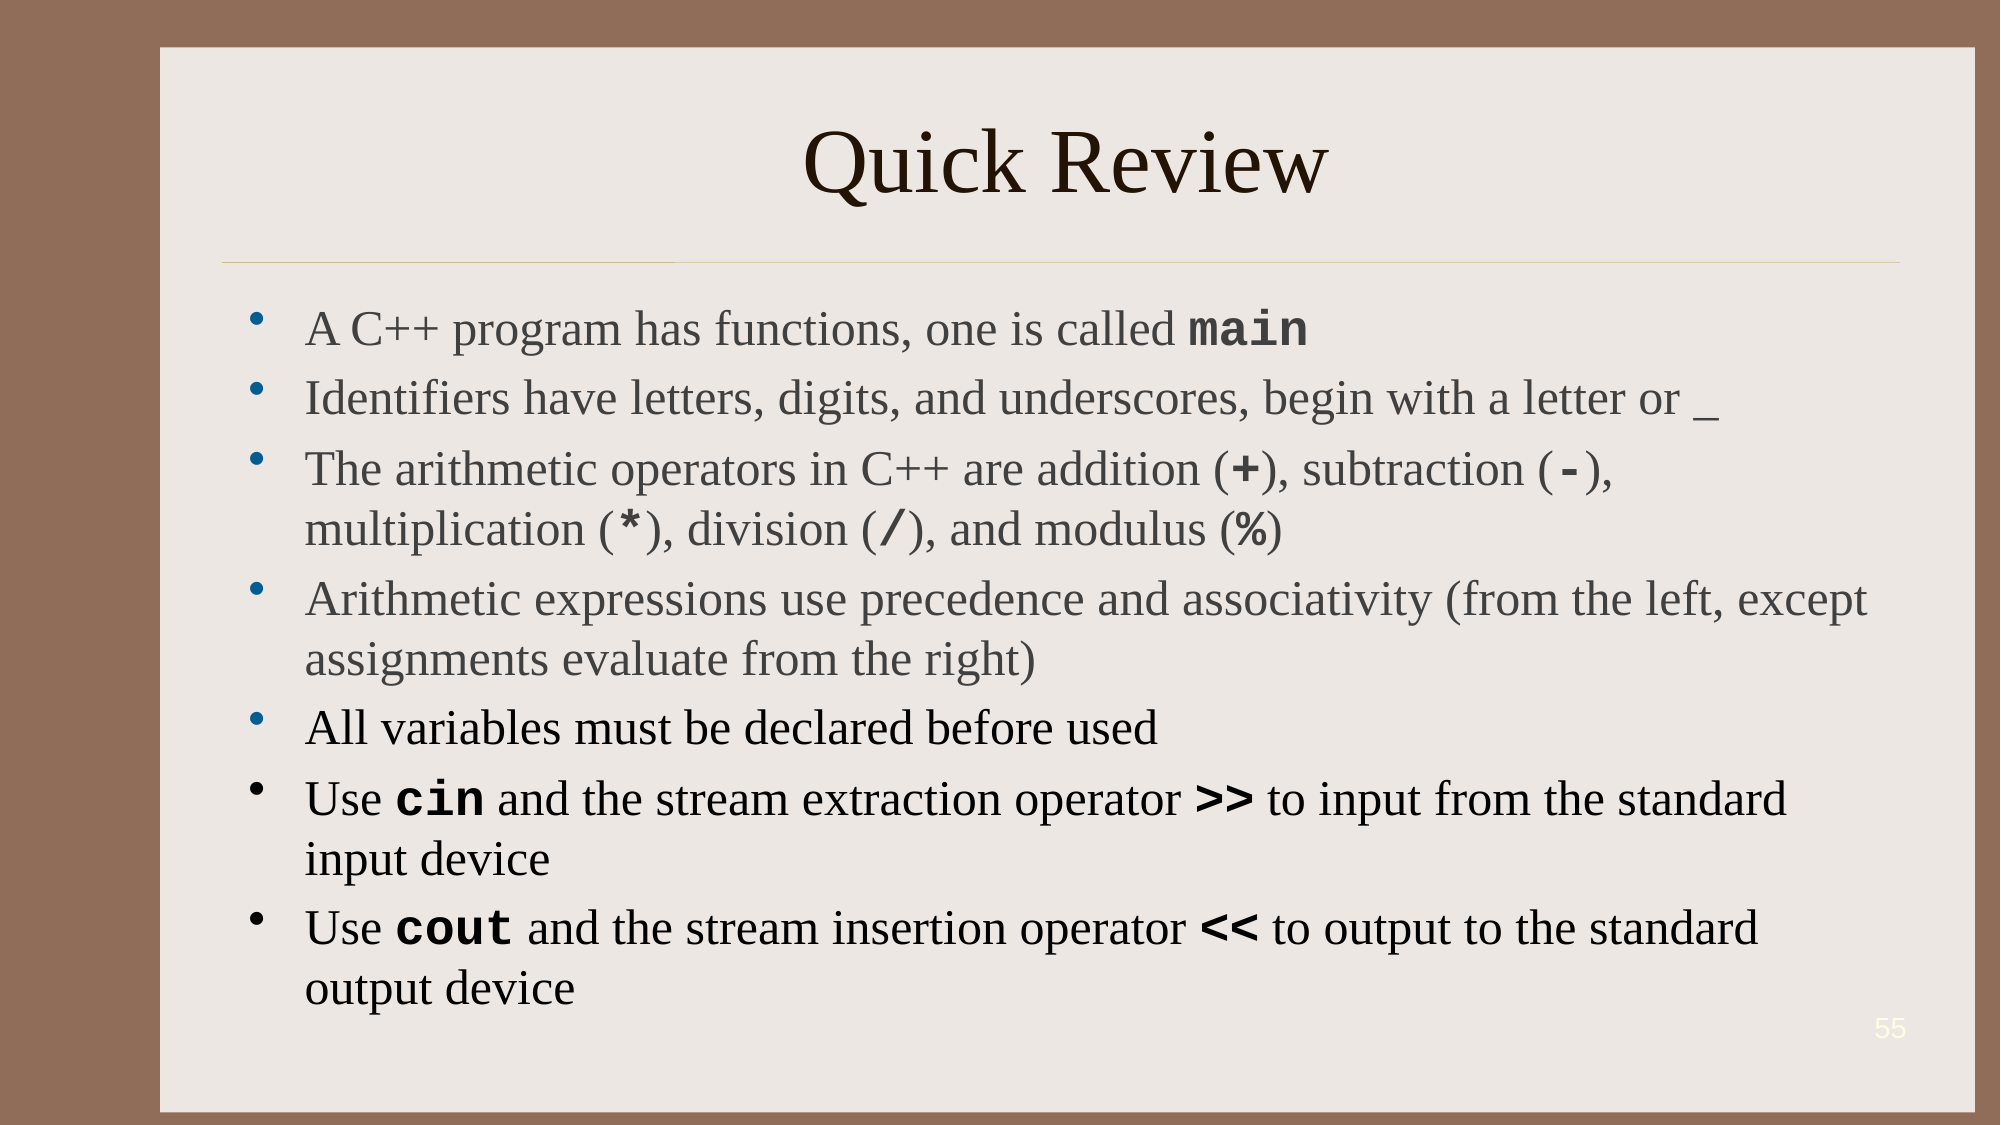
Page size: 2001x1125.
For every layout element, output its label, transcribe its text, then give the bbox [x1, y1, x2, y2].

title Quick Review [233, 62, 1900, 250]
slide_number 55 [1505, 1001, 1922, 1077]
list A C++ program has functions, one is called main Identifiers have letters, digits, and underscores, begin with a letter or _ The arithmetic operators in C++ are addition (+), subtraction (-), multiplication (*), division (/), and modulus (%) Arithmetic expressions use precedence and associativity (from the left, except assignments evaluate from the right) All variables must be declared before used Use cin and the stream extraction operator >> to input from the standard input device Use cout and the stream insertion operator << to output to the standard output device [233, 287, 1900, 963]
